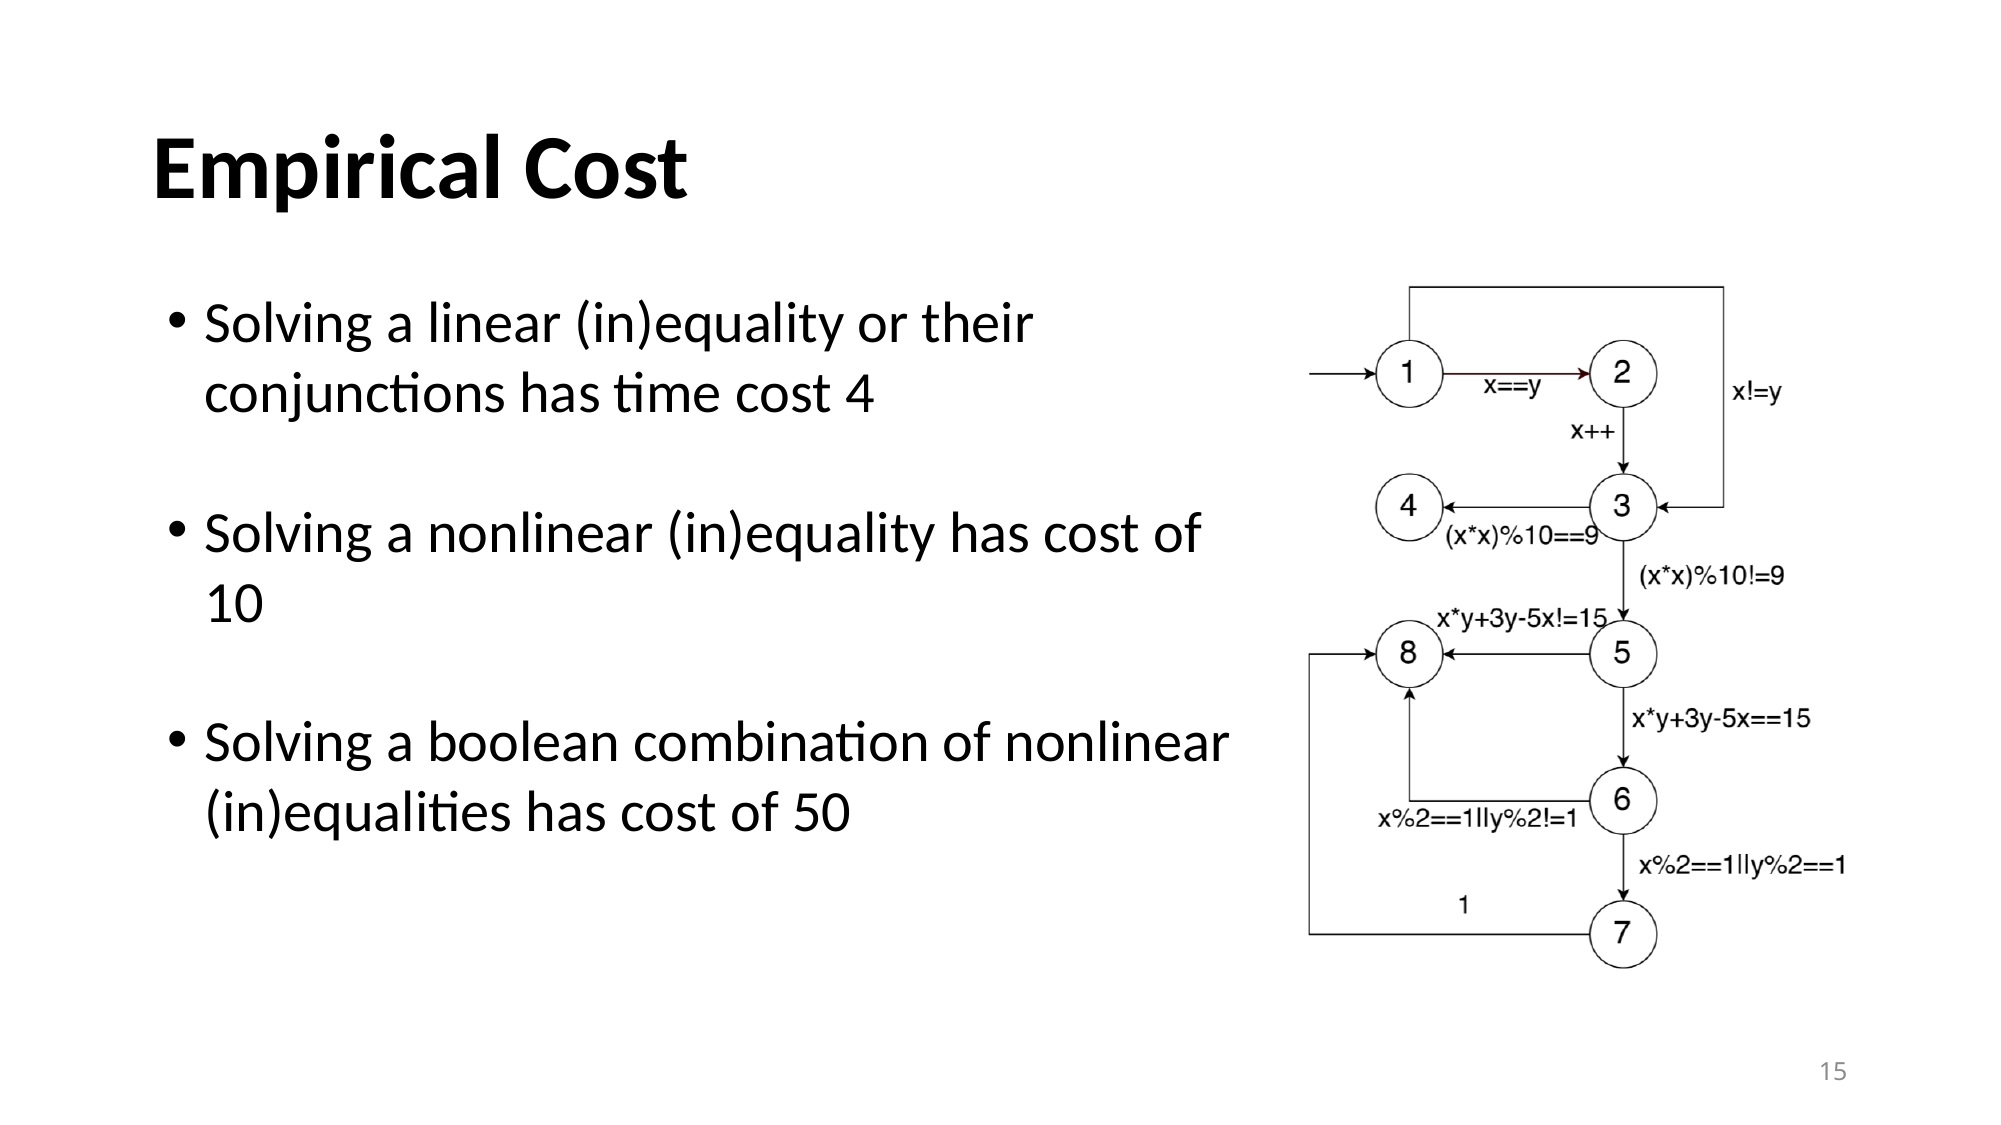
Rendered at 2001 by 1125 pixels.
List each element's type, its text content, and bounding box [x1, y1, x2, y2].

list Solving a linear (in)equality or their conjunctions has time cost 4 Solving a nonlinear (in)equality has cost of 10 Solving a boolean combination of nonlinear (in)equalities has cost of 50 [152, 276, 1265, 991]
slide_number 15 [1412, 1042, 1863, 1103]
picture [1278, 277, 1863, 976]
title Empirical Cost [137, 59, 1863, 278]
